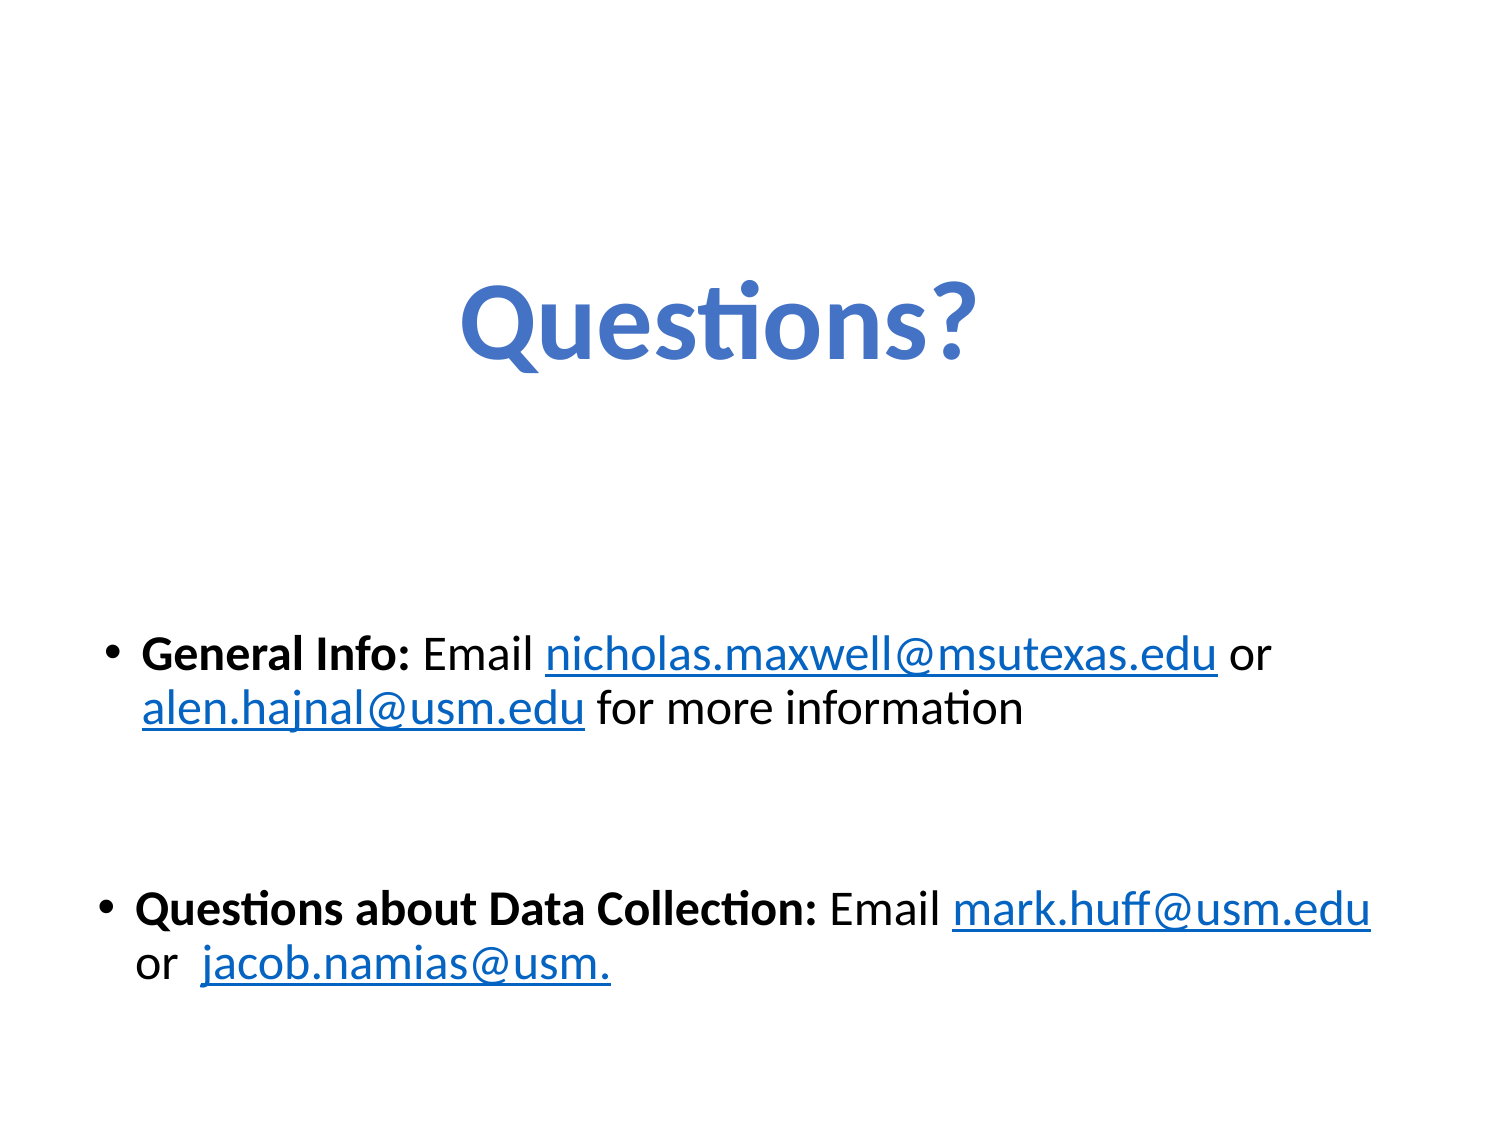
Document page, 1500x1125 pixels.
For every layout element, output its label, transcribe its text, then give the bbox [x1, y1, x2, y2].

list General Info: Email nicholas.maxwell@msutexas.edu or alen.hajnal@usm.edu for more information [89, 619, 1383, 771]
text_box Questions about Data Collection: Email mark.huff@usm.edu or jacob.namias@usm. [82, 874, 1390, 1027]
text_box Questions? [326, 239, 1114, 390]
